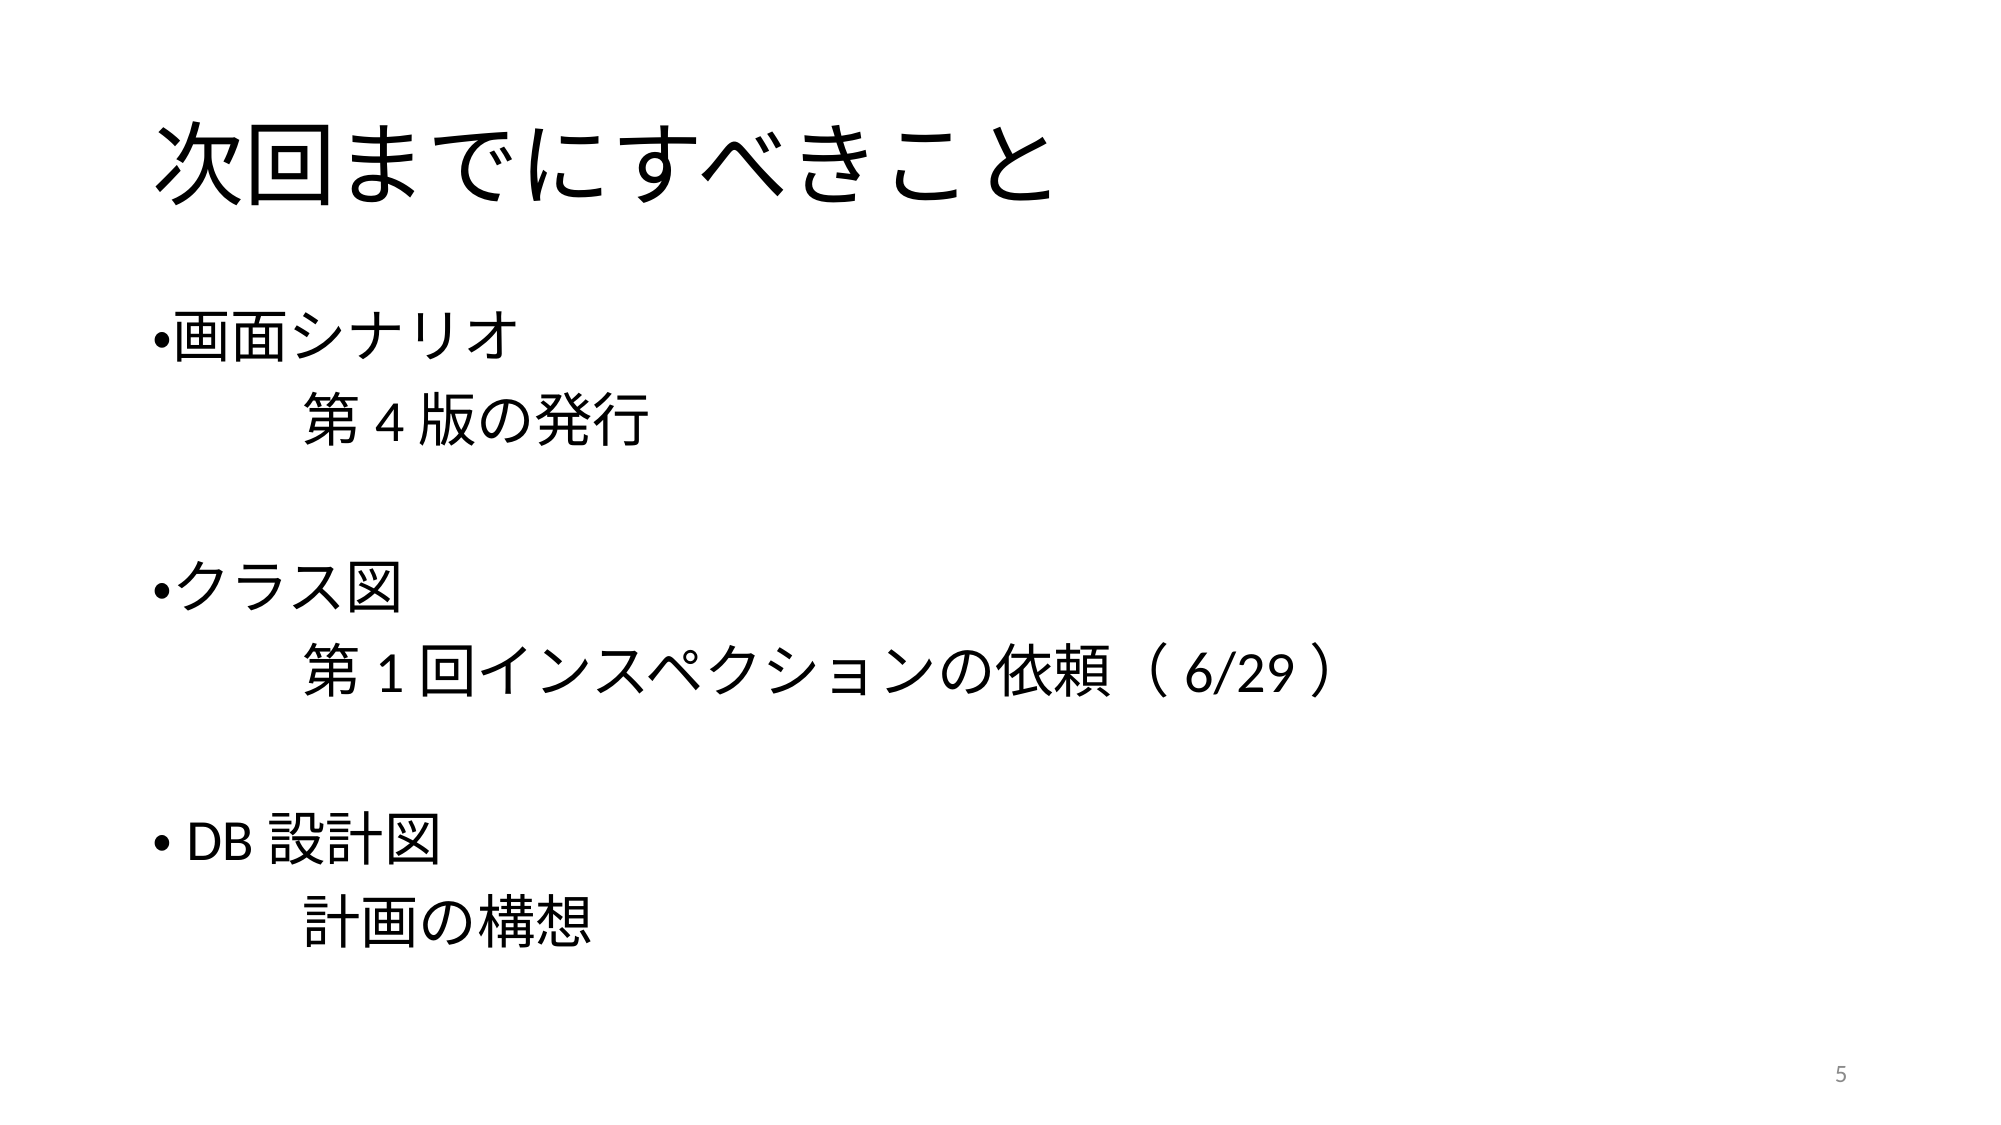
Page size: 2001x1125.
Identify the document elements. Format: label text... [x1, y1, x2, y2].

list ・画面シナリオ 第4版の発行 ・クラス図 第1回インスペクションの依頼（6/29） ・DB設計図 計画の構想 [137, 299, 1863, 1014]
title 次回までにすべきこと [137, 59, 1863, 278]
slide_number 5 [1412, 1042, 1863, 1103]
